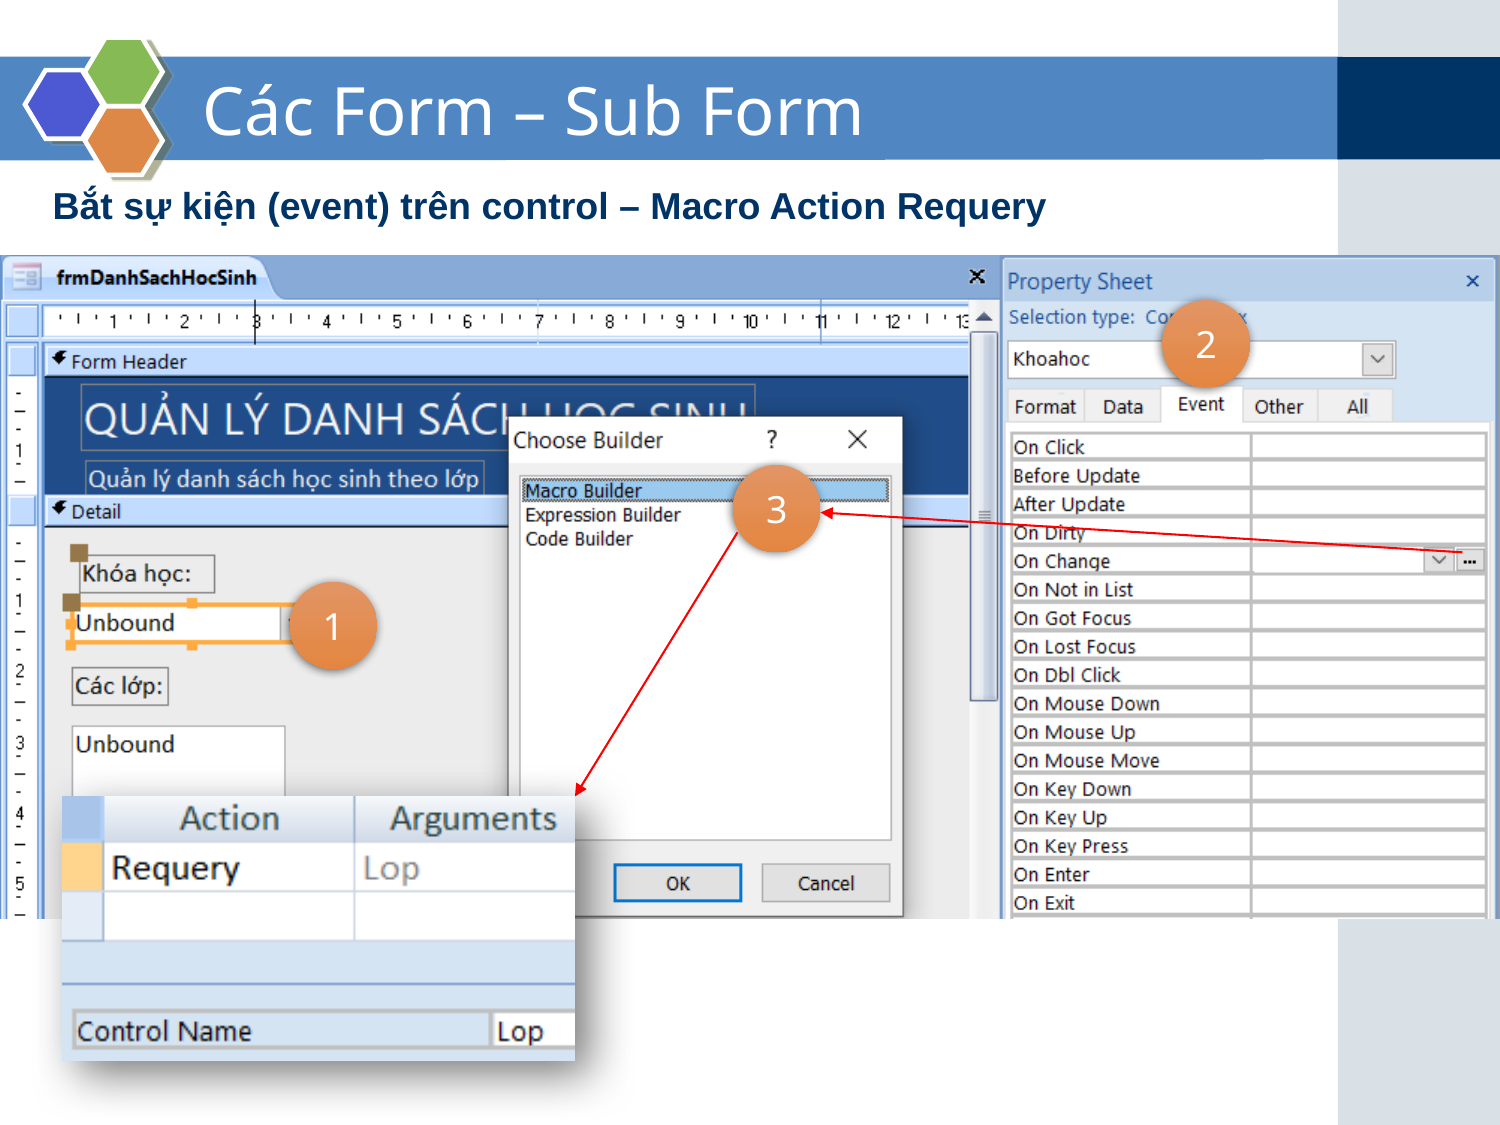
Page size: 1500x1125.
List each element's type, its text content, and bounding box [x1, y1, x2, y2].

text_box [574, 532, 738, 797]
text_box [820, 512, 1463, 553]
title Các Form – Sub Form [187, 62, 1288, 155]
text_box Bắt sự kiện (event) trên control – Macro Action Requery [37, 174, 1063, 235]
picture [0, 255, 1500, 1061]
